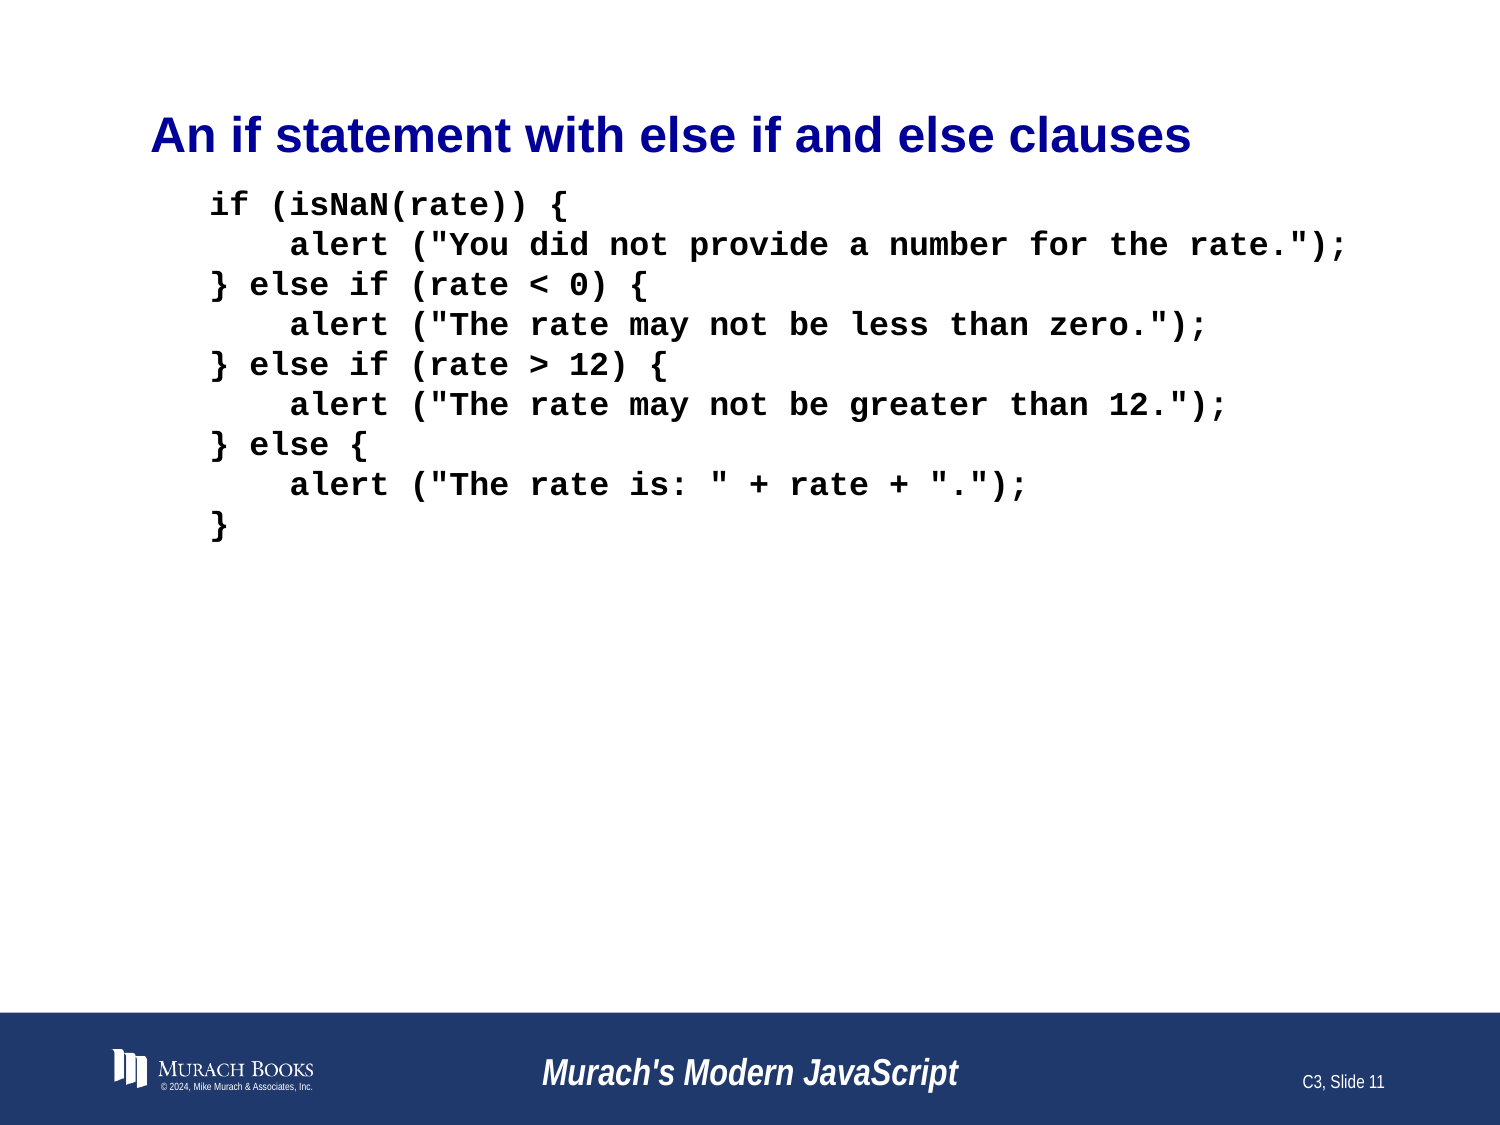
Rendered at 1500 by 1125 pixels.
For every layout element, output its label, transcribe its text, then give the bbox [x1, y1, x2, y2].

title An if statement with else if and else clauses [150, 102, 1350, 164]
list if (isNaN(rate)) { alert ("You did not provide a number for the rate."); } else if (rate < 0) { alert ("The rate may not be less than zero."); } else if (rate > 12) { alert ("The rate may not be greater than 12."); } else { alert ("The rate is: " + rate + "."); } [137, 174, 1375, 975]
slide_number C3, Slide 11 [1087, 1025, 1400, 1100]
footer © 2024, Mike Murach & Associates, Inc. [12, 1025, 450, 1100]
slide_number Murach's Modern JavaScript [450, 1025, 1050, 1100]
